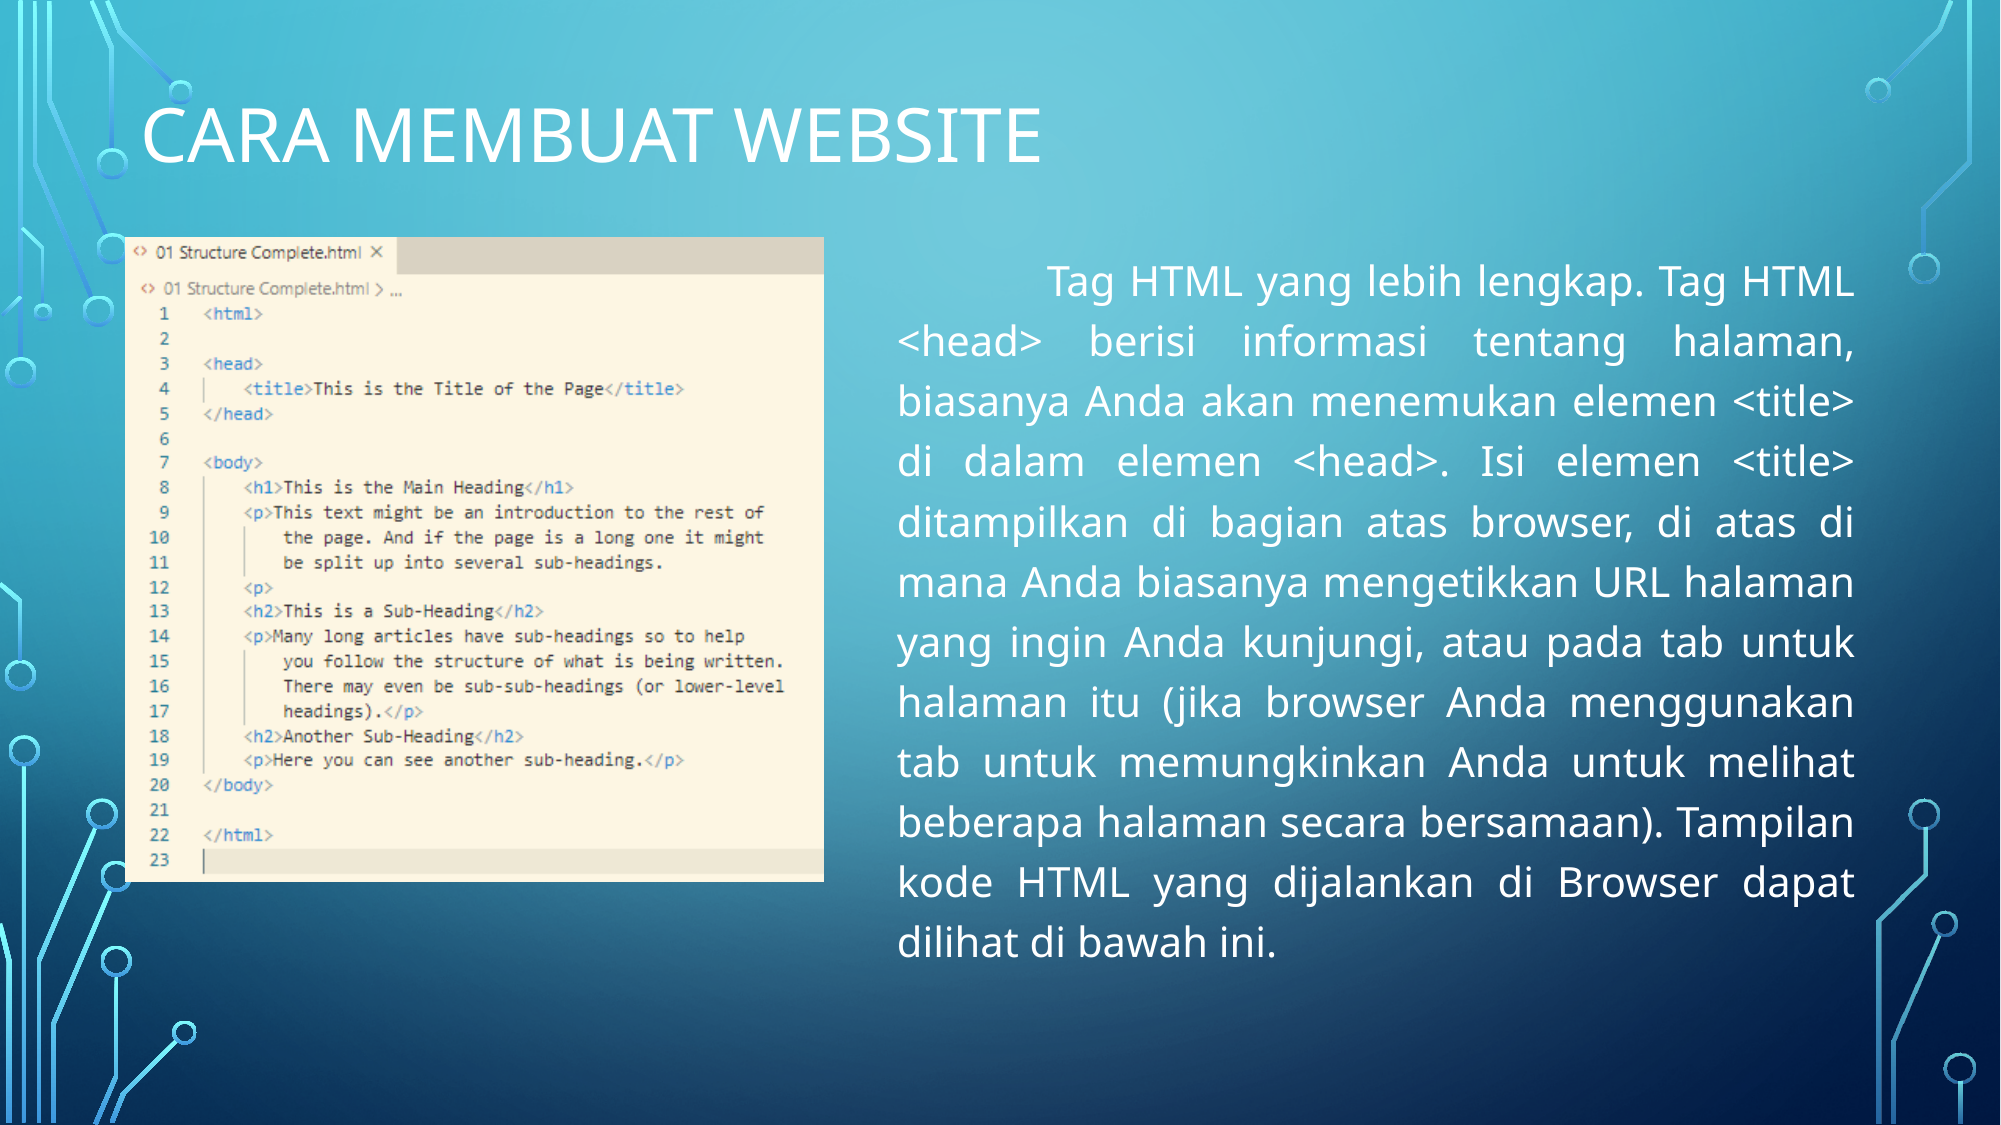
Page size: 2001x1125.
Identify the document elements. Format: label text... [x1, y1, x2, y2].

title Cara Membuat Website [125, 70, 1871, 206]
picture [124, 237, 824, 882]
list Tag HTML yang lebih lengkap. Tag HTML <head> berisi informasi tentang halaman, biasanya Anda akan menemukan elemen <title> di dalam elemen <head>. Isi elemen <title> ditampilkan di bagian atas browser, di atas di mana Anda biasanya mengetikkan URL halaman yang ingin Anda kunjungi, atau pada tab untuk halaman itu (jika browser Anda menggunakan tab untuk memungkinkan Anda untuk melihat beberapa halaman secara bersamaan). Tampilan kode HTML yang dijalankan di Browser dapat dilihat di bawah ini. [881, 237, 1871, 1060]
